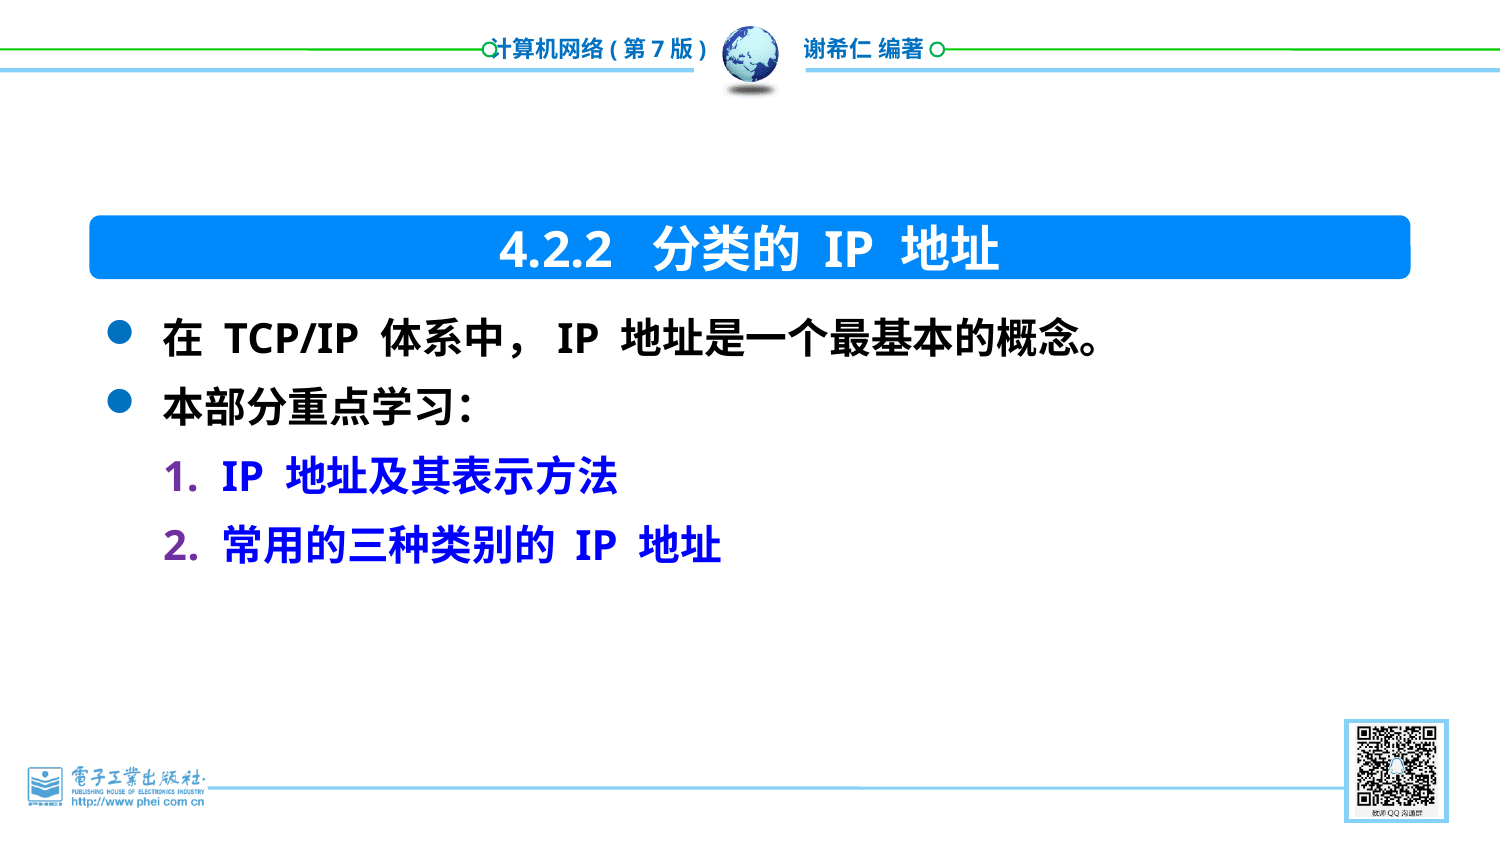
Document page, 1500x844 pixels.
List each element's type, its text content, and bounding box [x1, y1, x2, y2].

picture [1355, 724, 1438, 817]
text_box [1016, 215, 1411, 280]
text_box 在 TCP/IP 体系中，IP 地址是一个最基本的概念。 本部分重点学习： IP 地址及其表示方法 常用的三种类别的 IP 地址 [89, 286, 1347, 576]
picture [720, 24, 780, 100]
text_box 4.2.2 分类的 IP 地址 [484, 210, 1016, 285]
picture [23, 764, 208, 809]
text_box [89, 215, 484, 280]
